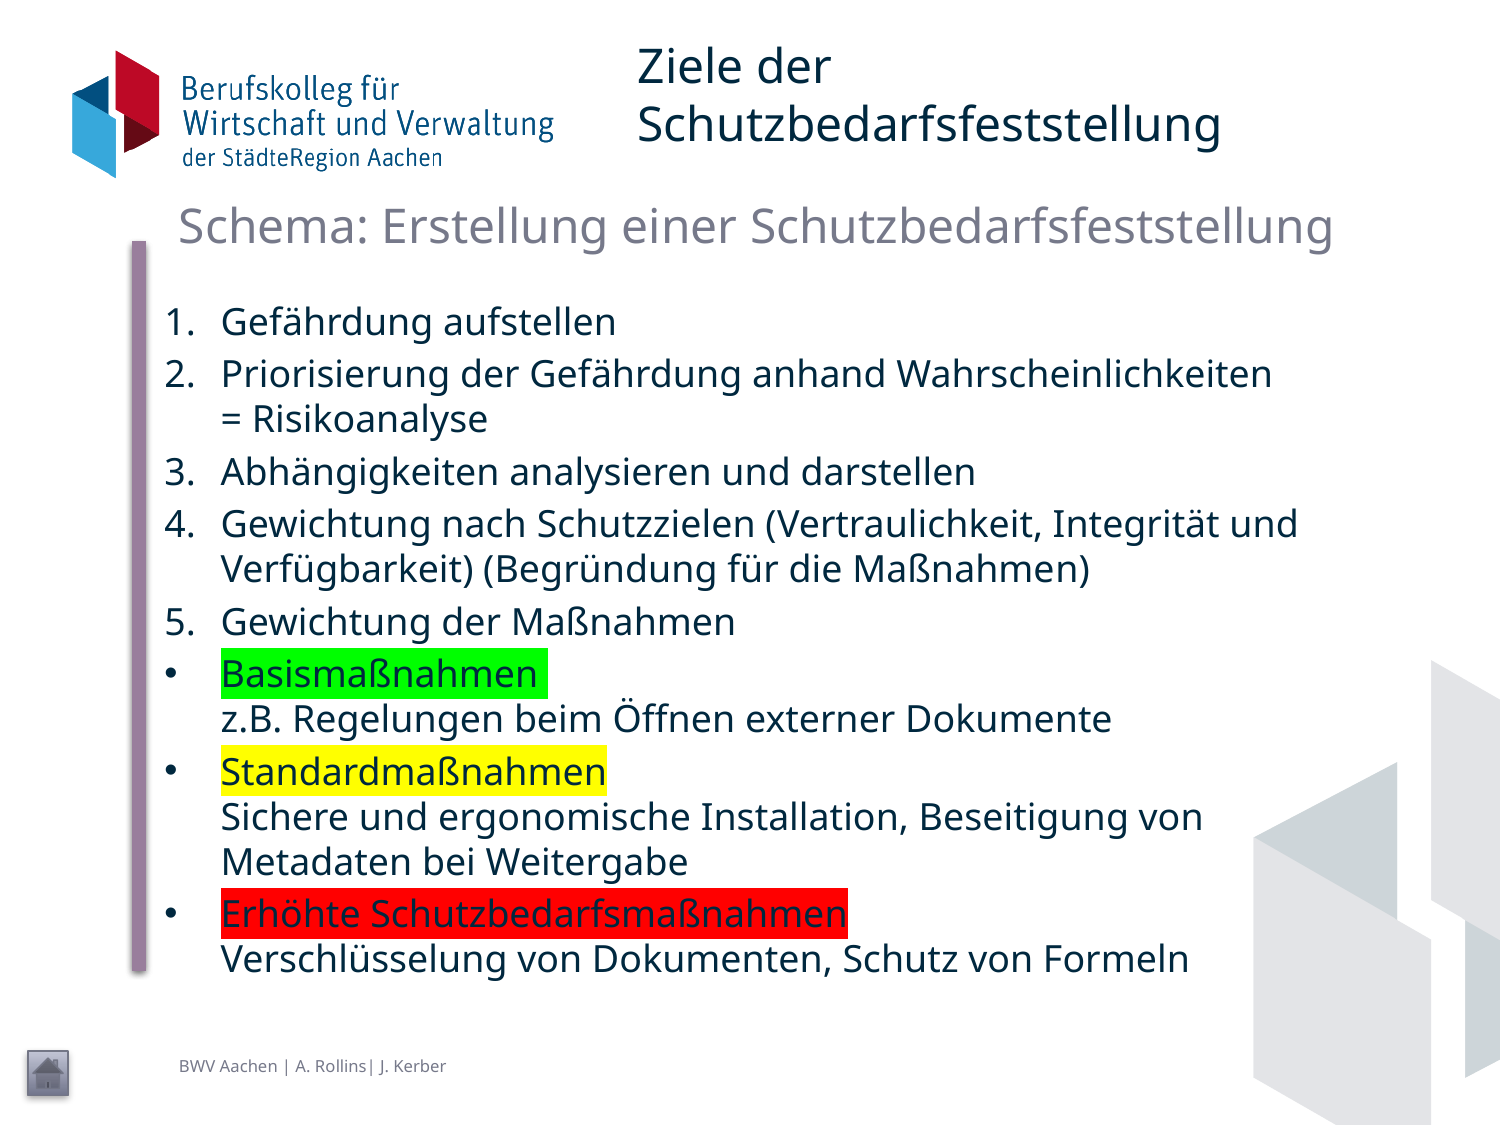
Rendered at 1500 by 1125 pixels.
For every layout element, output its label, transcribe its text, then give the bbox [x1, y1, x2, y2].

list Schema: Erstellung einer Schutzbedarfsfeststellung [164, 199, 1487, 272]
picture [1253, 658, 1500, 1125]
title Ziele der Schutzbedarfsfeststellung [622, 28, 1350, 192]
slide_number BWV Aachen | A. Rollins| J. Kerber [164, 1035, 1233, 1096]
text_box [27, 1050, 69, 1096]
list Gefährdung aufstellen Priorisierung der Gefährdung anhand Wahrscheinlichkeiten = Risikoanalyse Abhängigkeiten analysieren und darstellen Gewichtung nach Schutzzielen (Vertraulichkeit, Integrität und Verfügbarkeit) (Begründung für die Maßnahmen) Gewichtung der Maßnahmen Basismaßnahmen z.B. Regelungen beim Öffnen externer Dokumente Standardmaßnahmen Sichere und ergonomische Installation, Beseitigung von Metadaten bei Weitergabe Erhöhte Schutzbedarfsmaßnahmen Verschlüsselung von Dokumenten, Schutz von Formeln [149, 290, 1396, 971]
